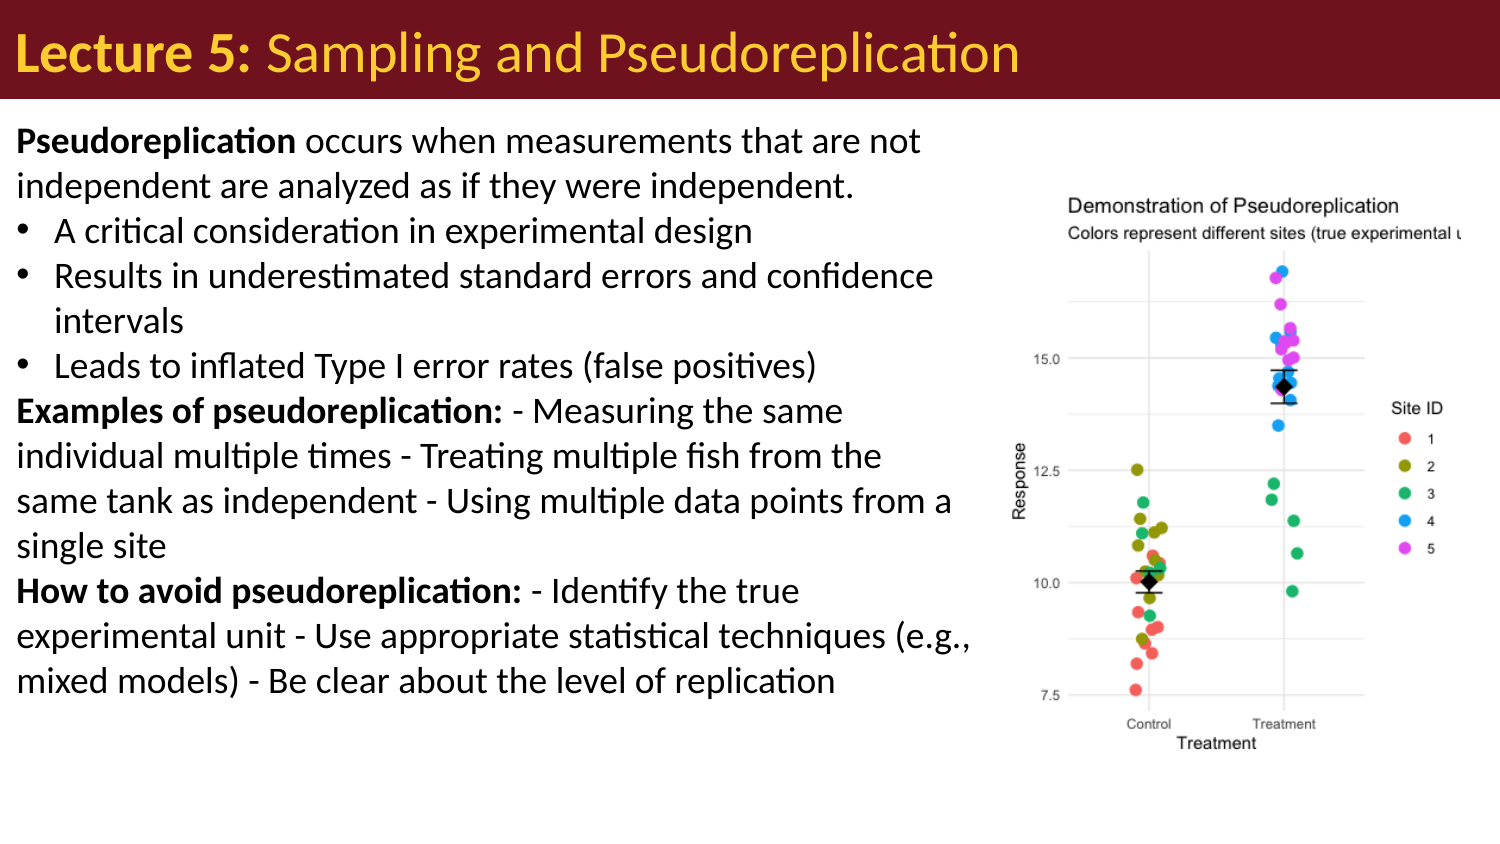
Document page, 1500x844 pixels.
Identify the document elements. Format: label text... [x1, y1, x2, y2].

picture [1003, 189, 1461, 761]
list Pseudoreplication occurs when measurements that are not independent are analyzed as if they were independent. A critical consideration in experimental design Results in underestimated standard errors and confidence intervals Leads to inflated Type I error rates (false positives) Examples of pseudoreplication: - Measuring the same individual multiple times - Treating multiple fish from the same tank as independent - Using multiple data points from a single site How to avoid pseudoreplication: - Identify the true experimental unit - Use appropriate statistical techniques (e.g., mixed models) - Be clear about the level of replication [1, 108, 988, 844]
title Lecture 5: Sampling and Pseudoreplication [0, 0, 1500, 99]
